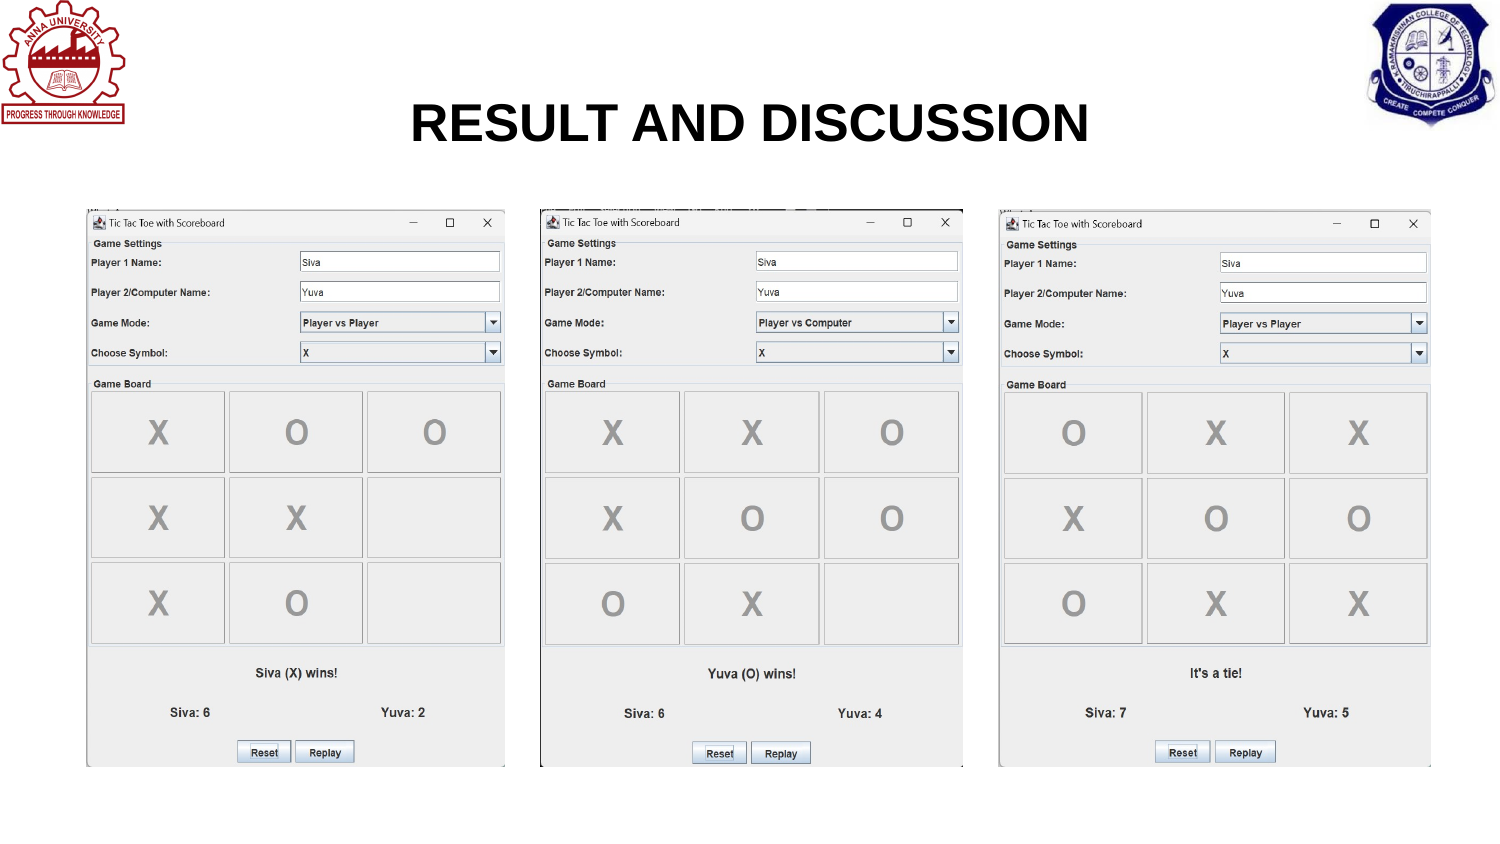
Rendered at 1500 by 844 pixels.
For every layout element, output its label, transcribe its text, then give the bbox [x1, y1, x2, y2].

picture [540, 209, 964, 767]
picture [1364, 0, 1500, 131]
title RESULT AND DISCUSSION [51, 72, 1449, 167]
picture [85, 209, 506, 767]
picture [0, 0, 126, 126]
picture [998, 209, 1431, 767]
